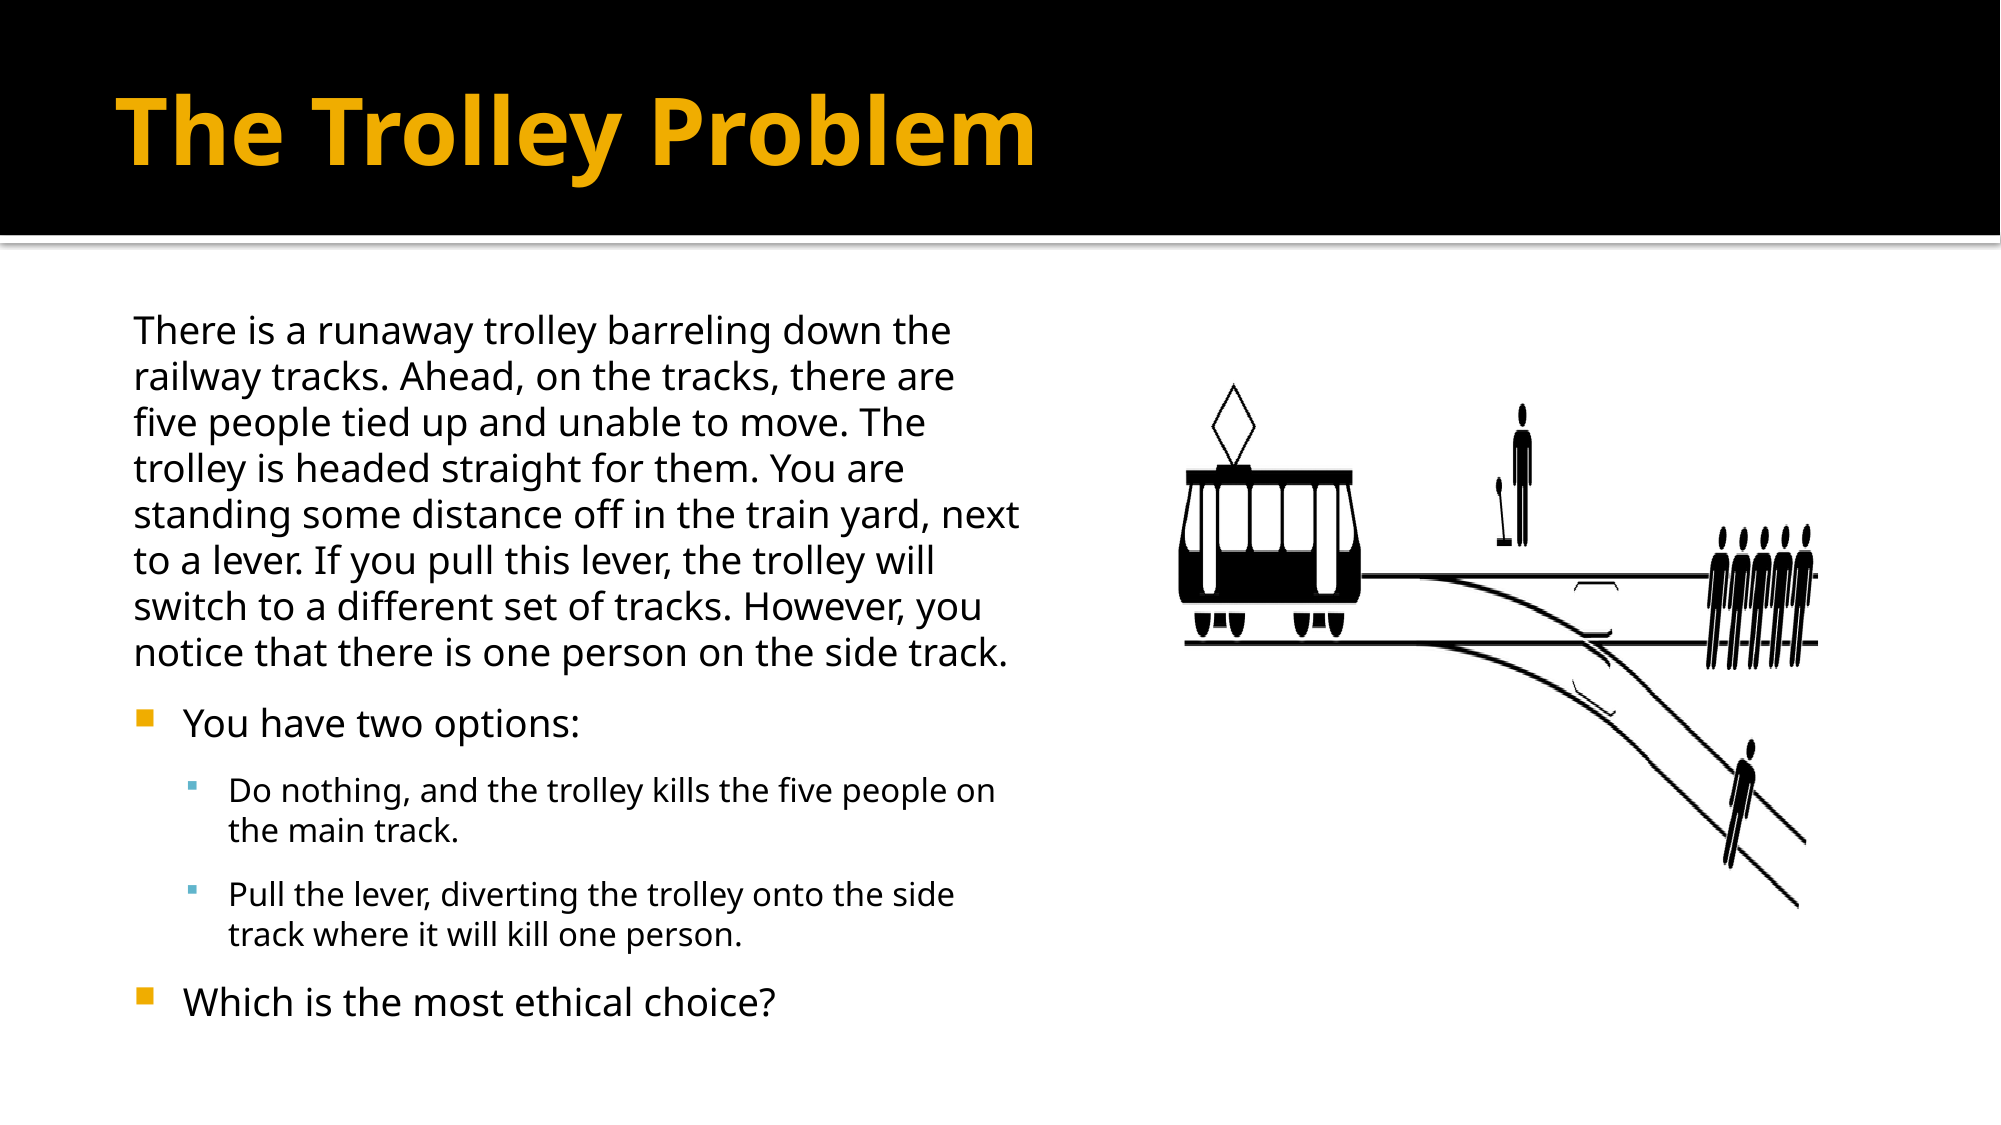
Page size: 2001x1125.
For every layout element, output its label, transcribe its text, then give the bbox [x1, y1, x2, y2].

list There is a runaway trolley barreling down the railway tracks. Ahead, on the tracks, there are five people tied up and unable to move. The trolley is headed straight for them. You are standing some distance off in the train yard, next to a lever. If you pull this lever, the trolley will switch to a different set of tracks. However, you notice that there is one person on the side track. You have two options: Do nothing, and the trolley kills the five people on the main track. Pull the lever, diverting the trolley onto the side track where it will kill one person. Which is the most ethical choice? [99, 291, 1038, 1050]
title The Trolley Problem [99, 24, 1900, 231]
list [1162, 338, 1829, 1002]
